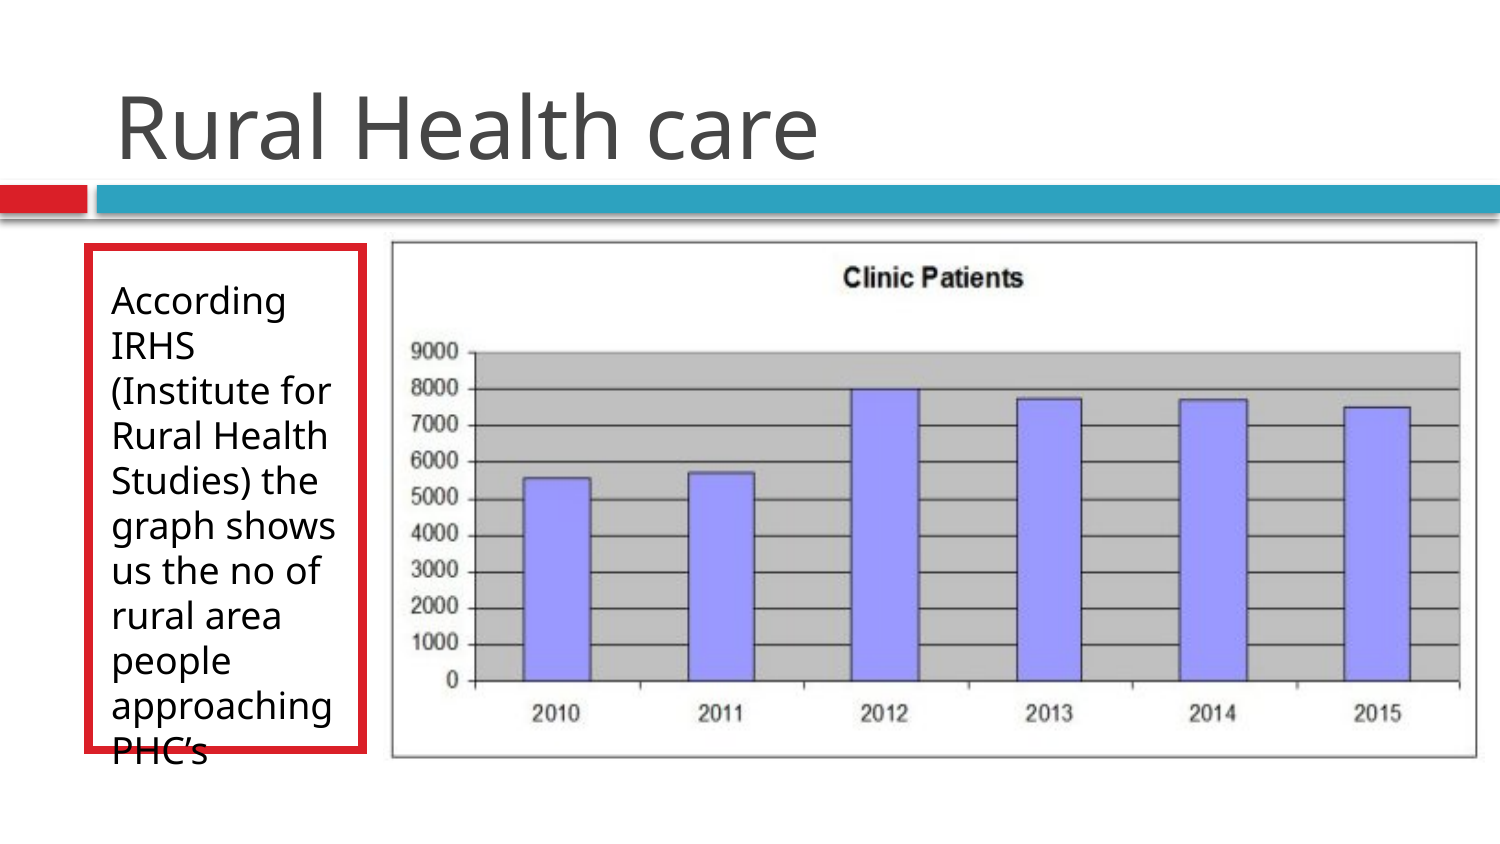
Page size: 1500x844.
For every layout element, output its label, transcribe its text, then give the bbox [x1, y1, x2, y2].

title Rural Health care [99, 12, 1425, 185]
picture [383, 232, 1485, 765]
list According IRHS (Institute for Rural Health Studies) the graph shows us the no of rural area people approaching PHC’s [84, 243, 367, 754]
